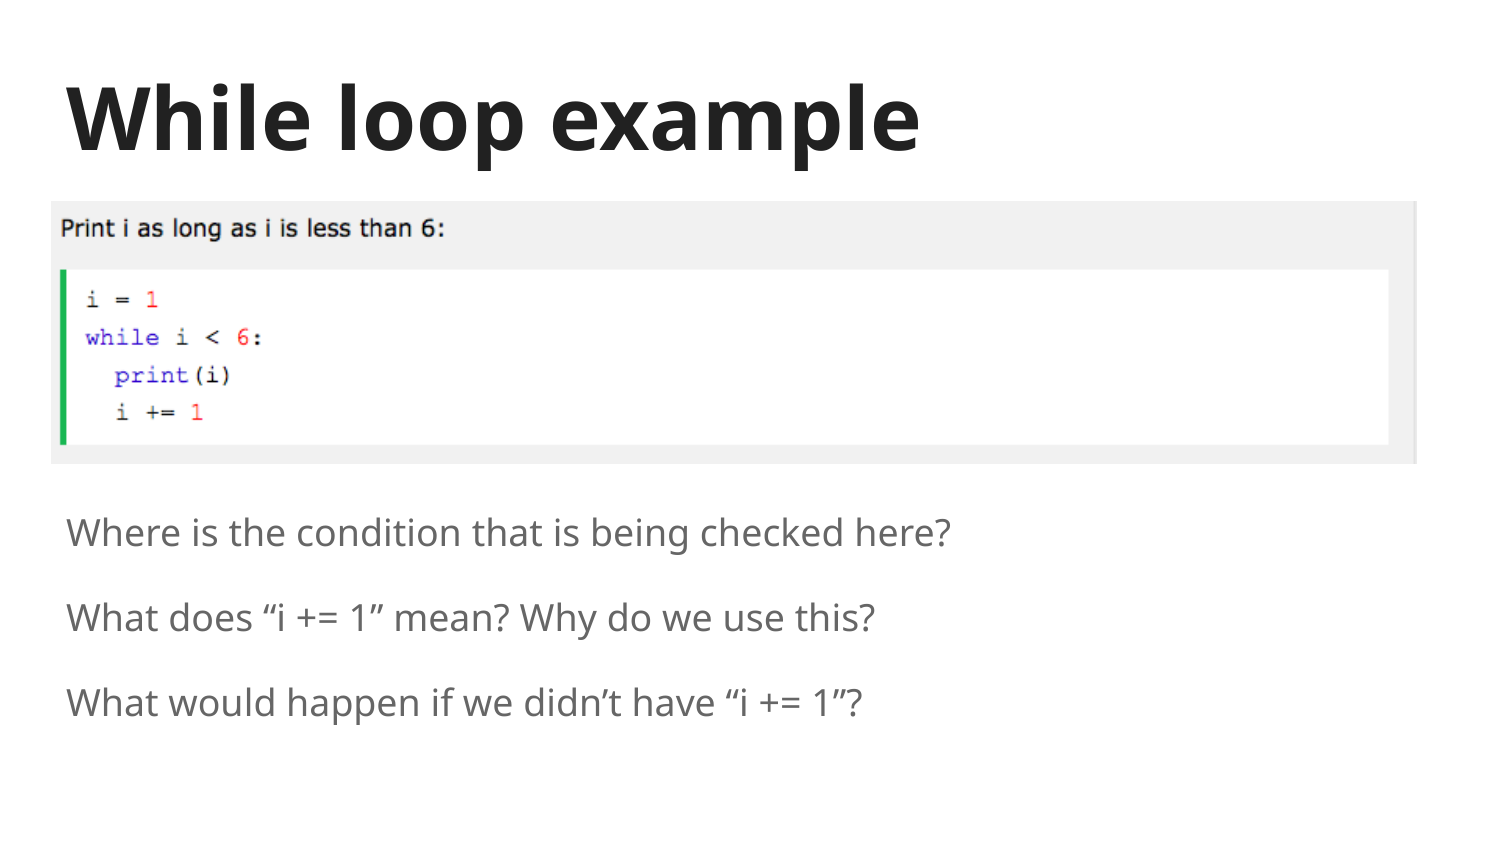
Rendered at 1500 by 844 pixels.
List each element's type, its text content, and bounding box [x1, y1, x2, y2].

list Where is the condition that is being checked here? What does “i += 1” mean? Why do we use this? What would happen if we didn’t have “i += 1”? [51, 486, 1449, 750]
picture [50, 201, 1417, 465]
title While loop example [51, 48, 1449, 180]
